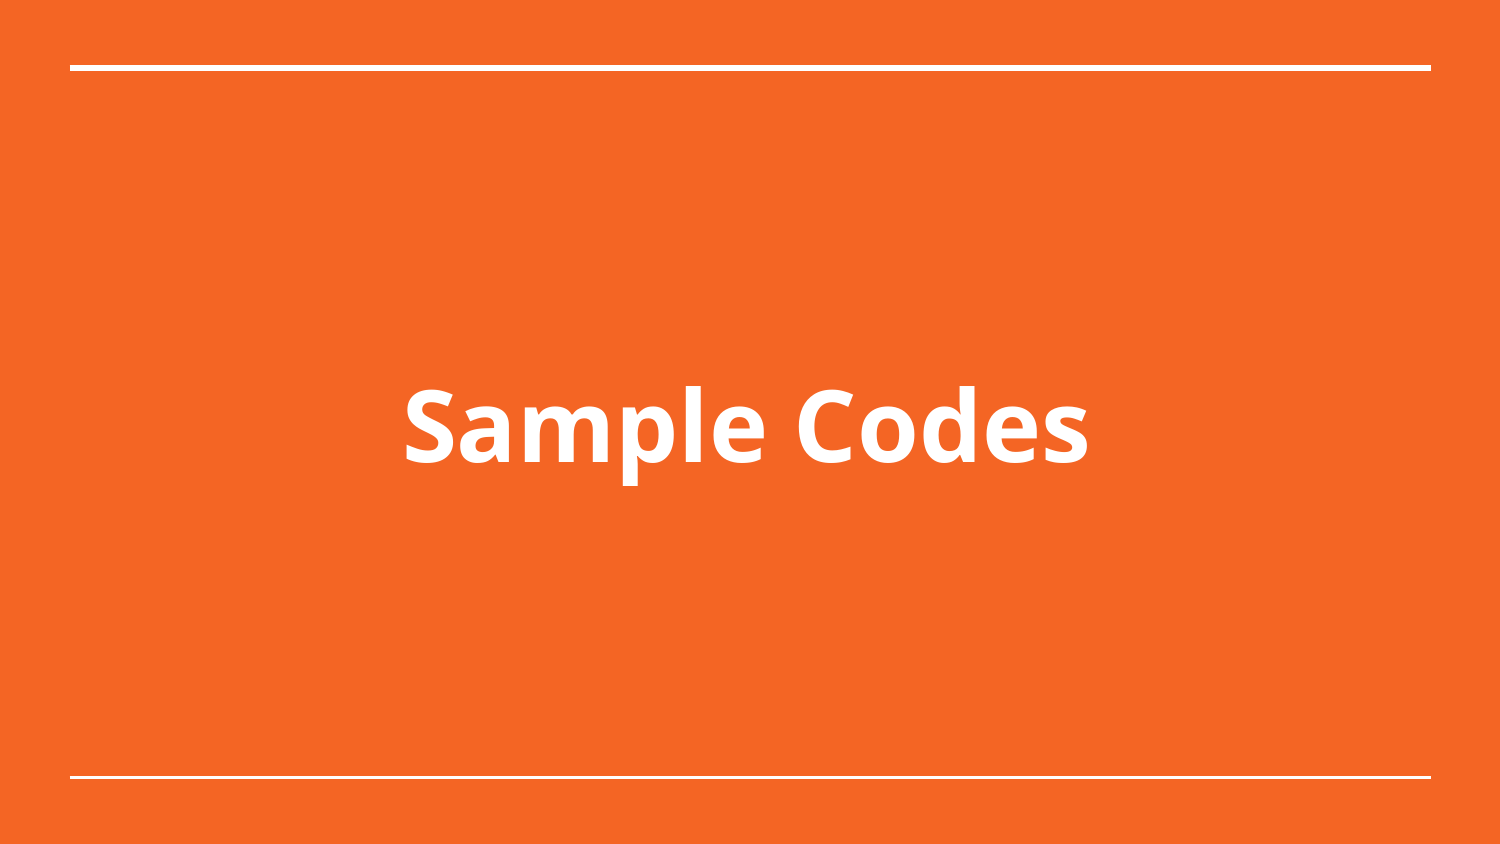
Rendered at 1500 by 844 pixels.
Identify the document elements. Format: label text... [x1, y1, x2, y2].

title Sample Codes [66, 296, 1428, 550]
